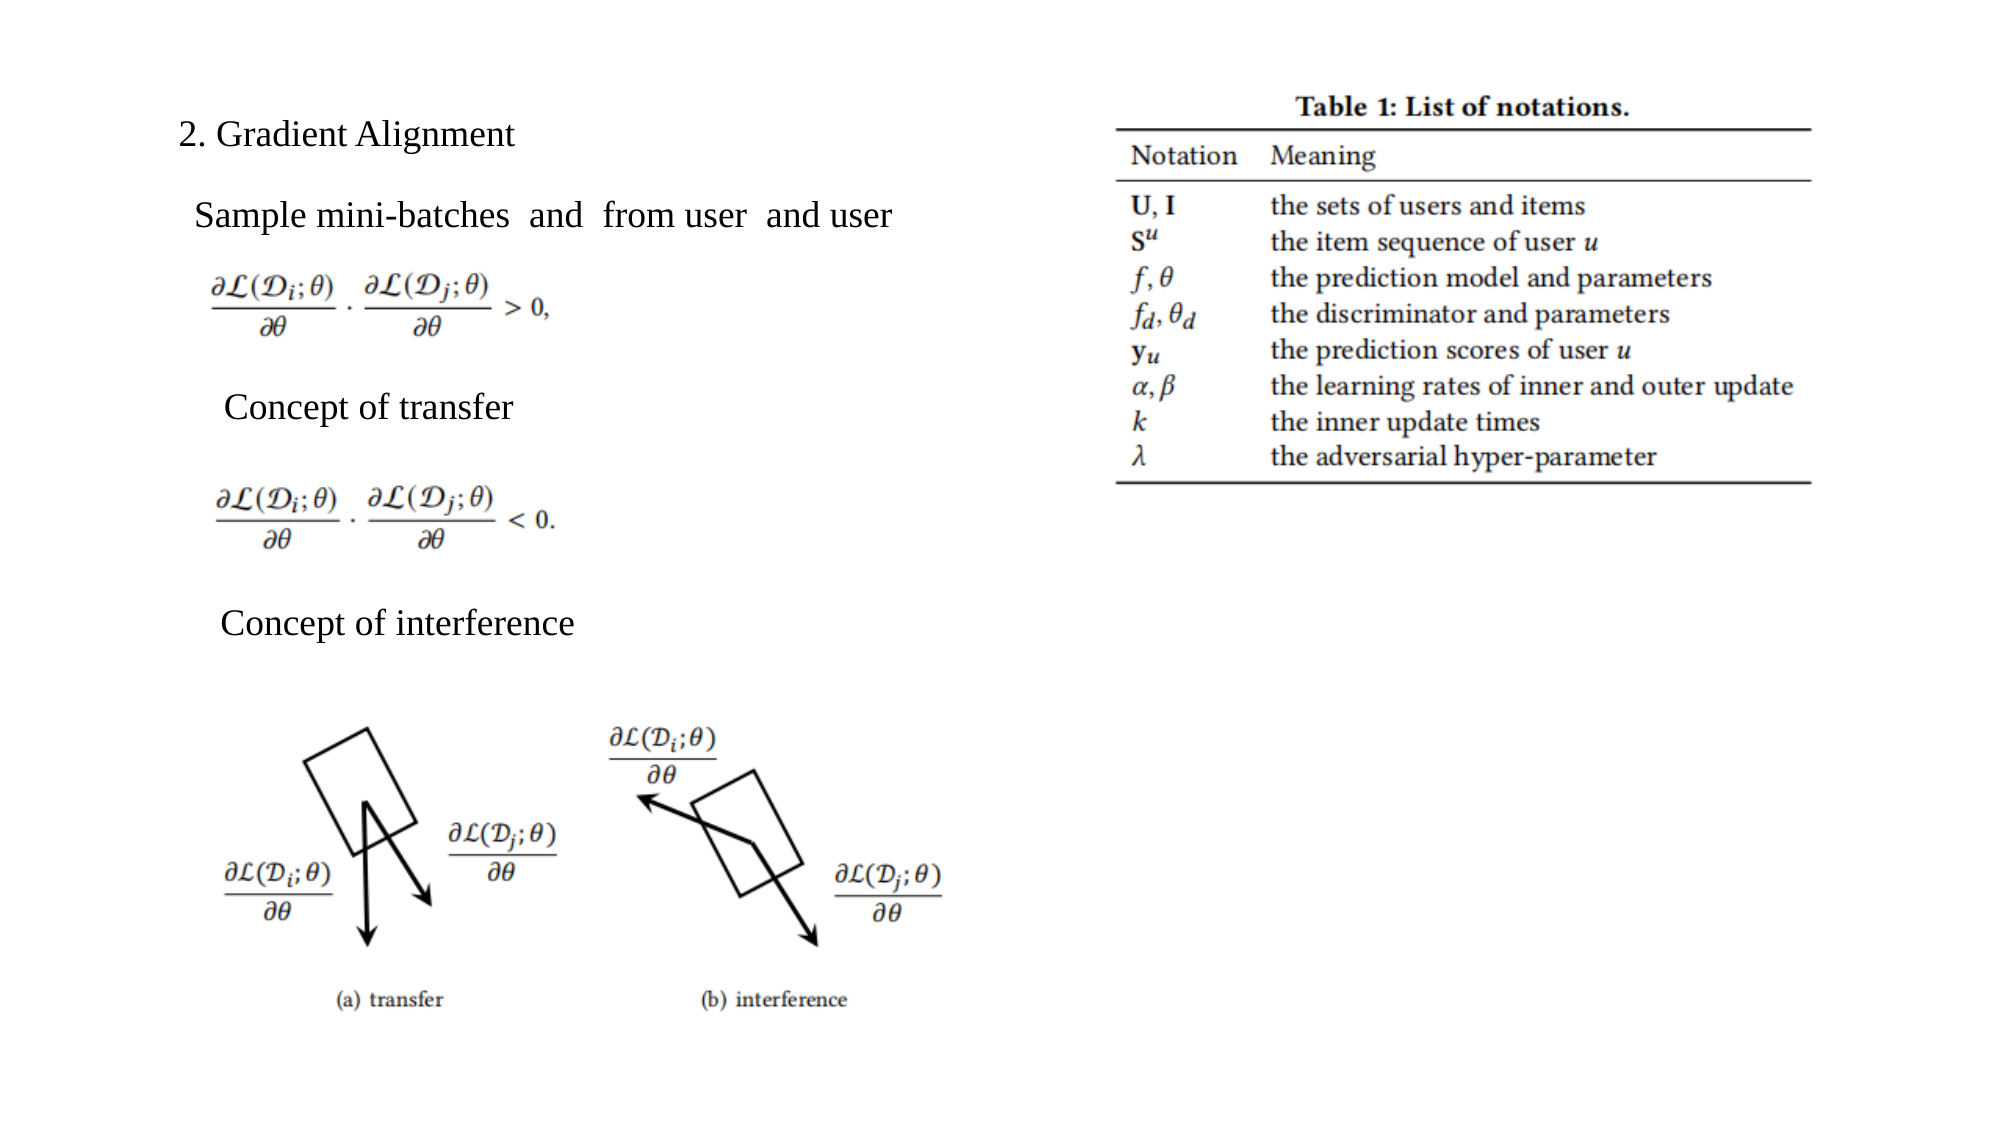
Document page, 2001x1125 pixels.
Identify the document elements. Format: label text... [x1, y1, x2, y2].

picture [1050, 91, 1853, 514]
picture [163, 250, 727, 355]
text_box Concept of transfer [209, 374, 772, 434]
text_box 2. Gradient Alignment [163, 101, 687, 162]
picture [163, 691, 988, 1024]
text_box Concept of interference [205, 590, 769, 651]
picture [179, 464, 727, 563]
